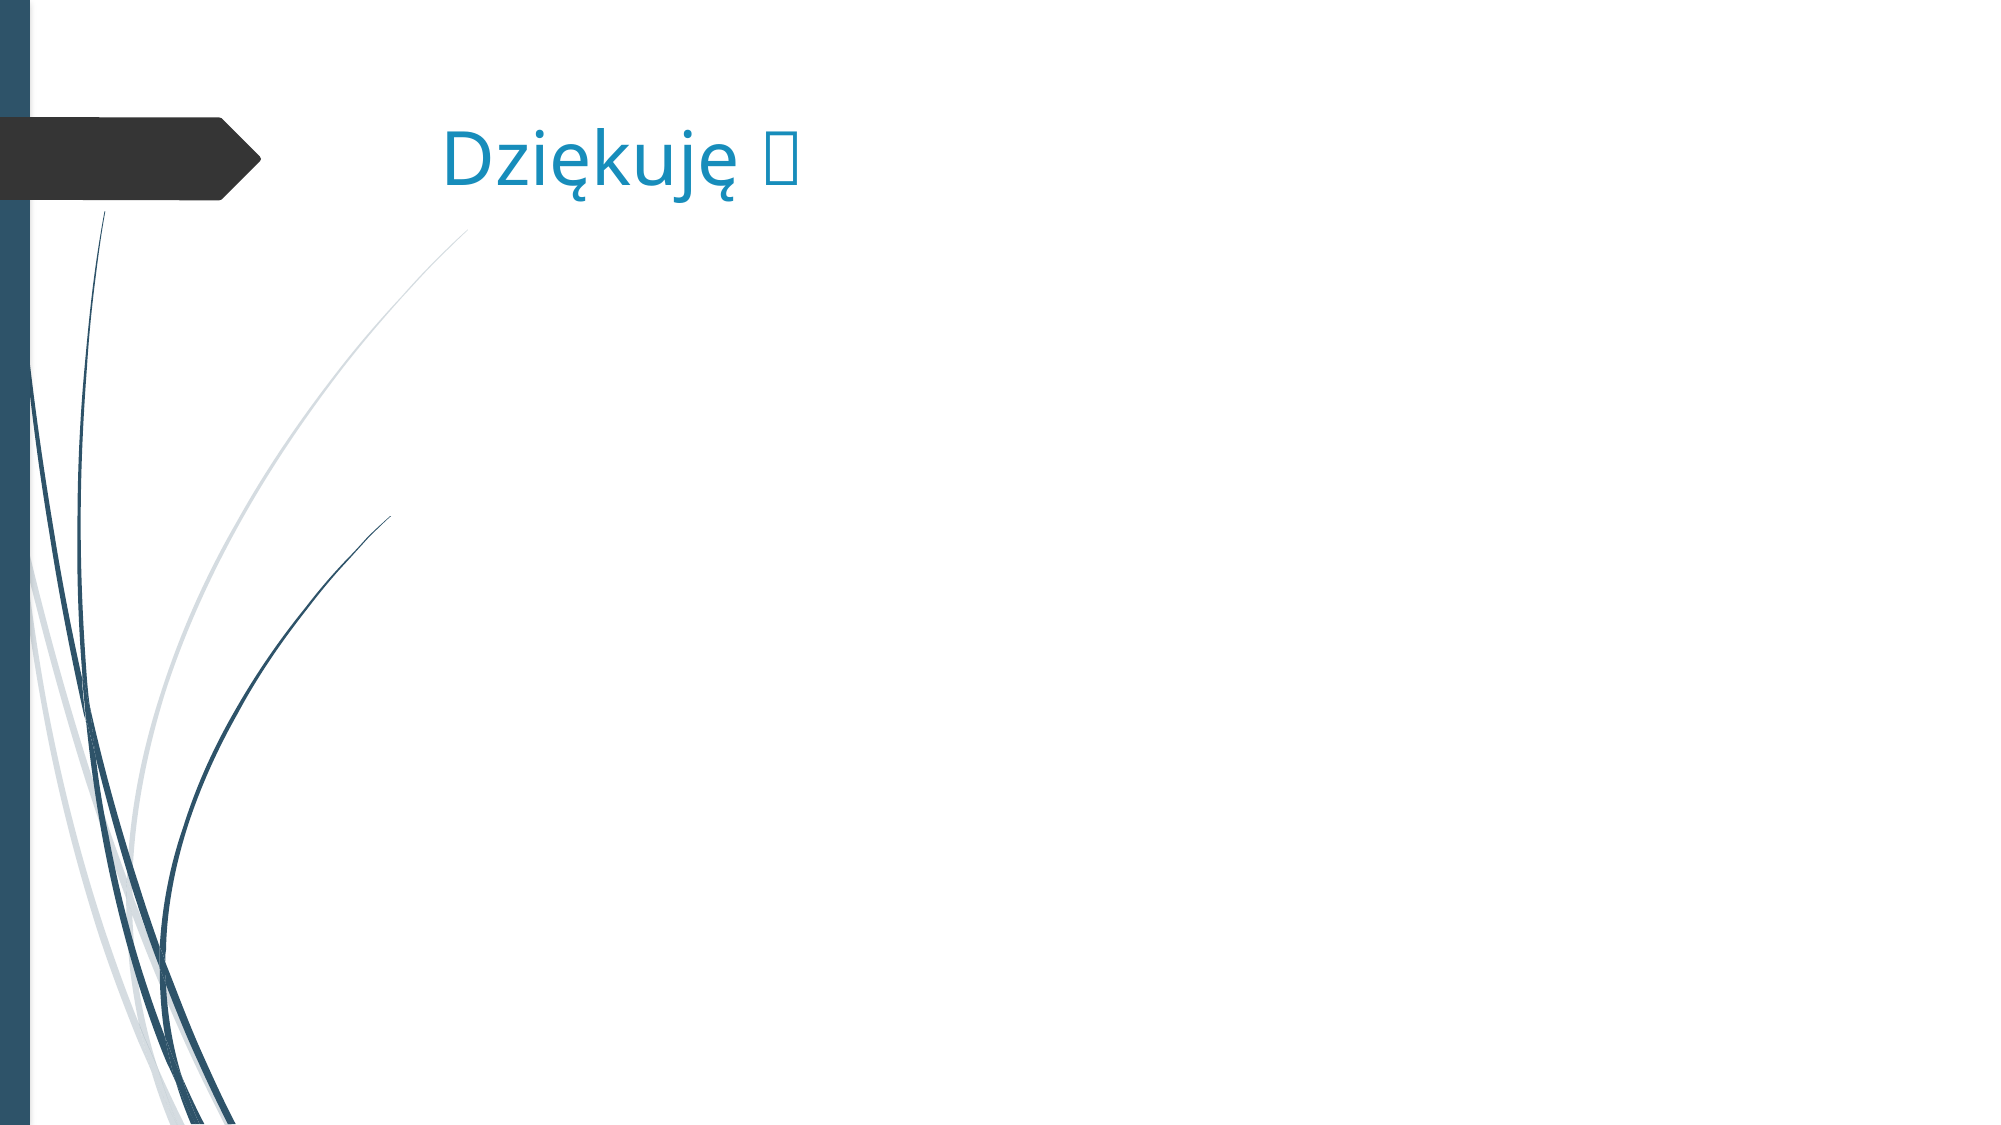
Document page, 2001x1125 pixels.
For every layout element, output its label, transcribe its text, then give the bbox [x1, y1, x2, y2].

title Dziękuję  [425, 102, 1888, 313]
